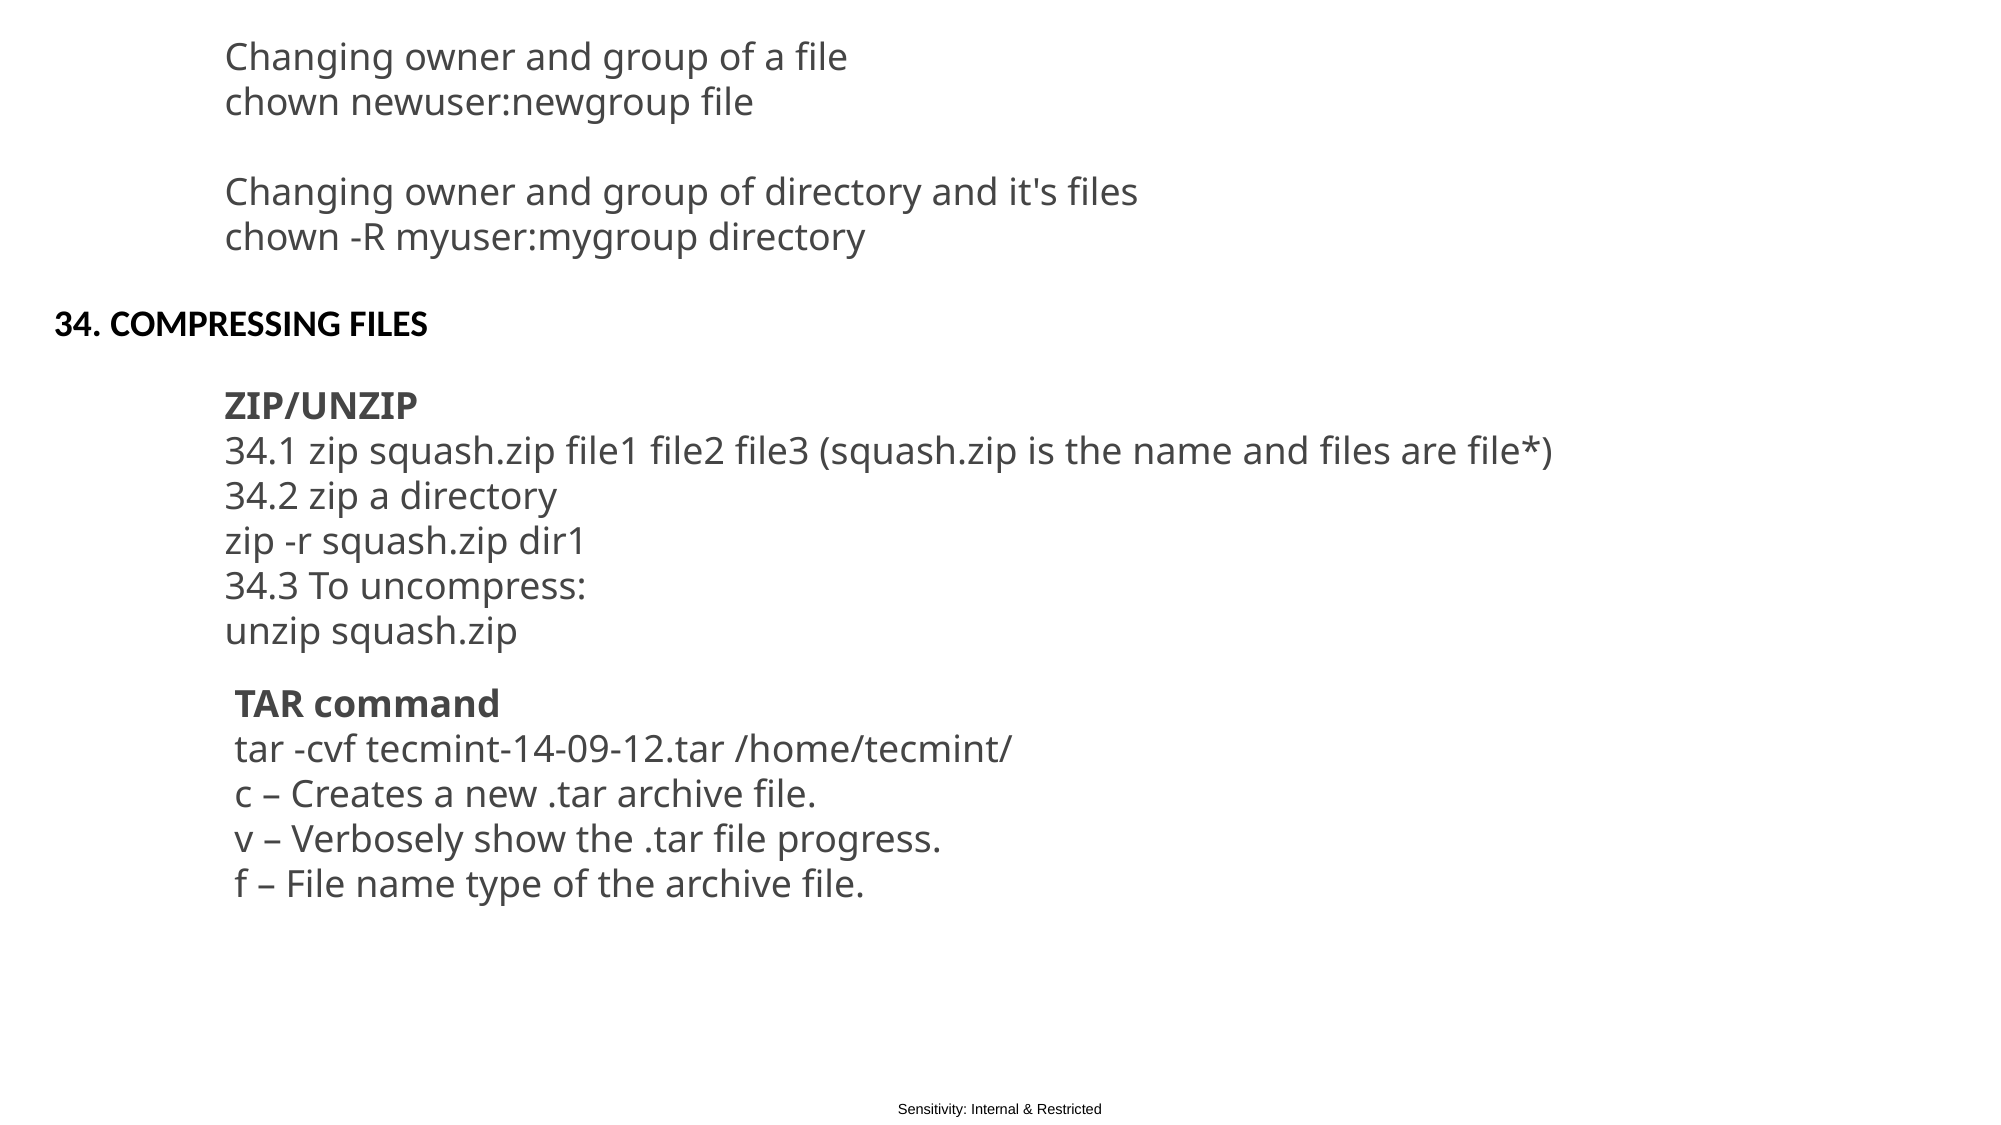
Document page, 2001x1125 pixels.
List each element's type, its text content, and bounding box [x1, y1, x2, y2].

text_box Changing owner and group of a file chown newuser:newgroup file Changing owner and group of directory and it's files chown -R myuser:mygroup directory [209, 25, 1837, 266]
text_box TAR command tar -cvf tecmint-14-09-12.tar /home/tecmint/ c – Creates a new .tar archive file. v – Verbosely show the .tar file progress. f – File name type of the archive file. [219, 672, 1744, 912]
text_box 34. COMPRESSING FILES [39, 291, 444, 351]
text_box ZIP/UNZIP 34.1 zip squash.zip file1 file2 file3 (squash.zip is the name and files are file*) 34.2 zip a directory zip -r squash.zip dir1 34.3 To uncompress: unzip squash.zip [209, 374, 1872, 660]
